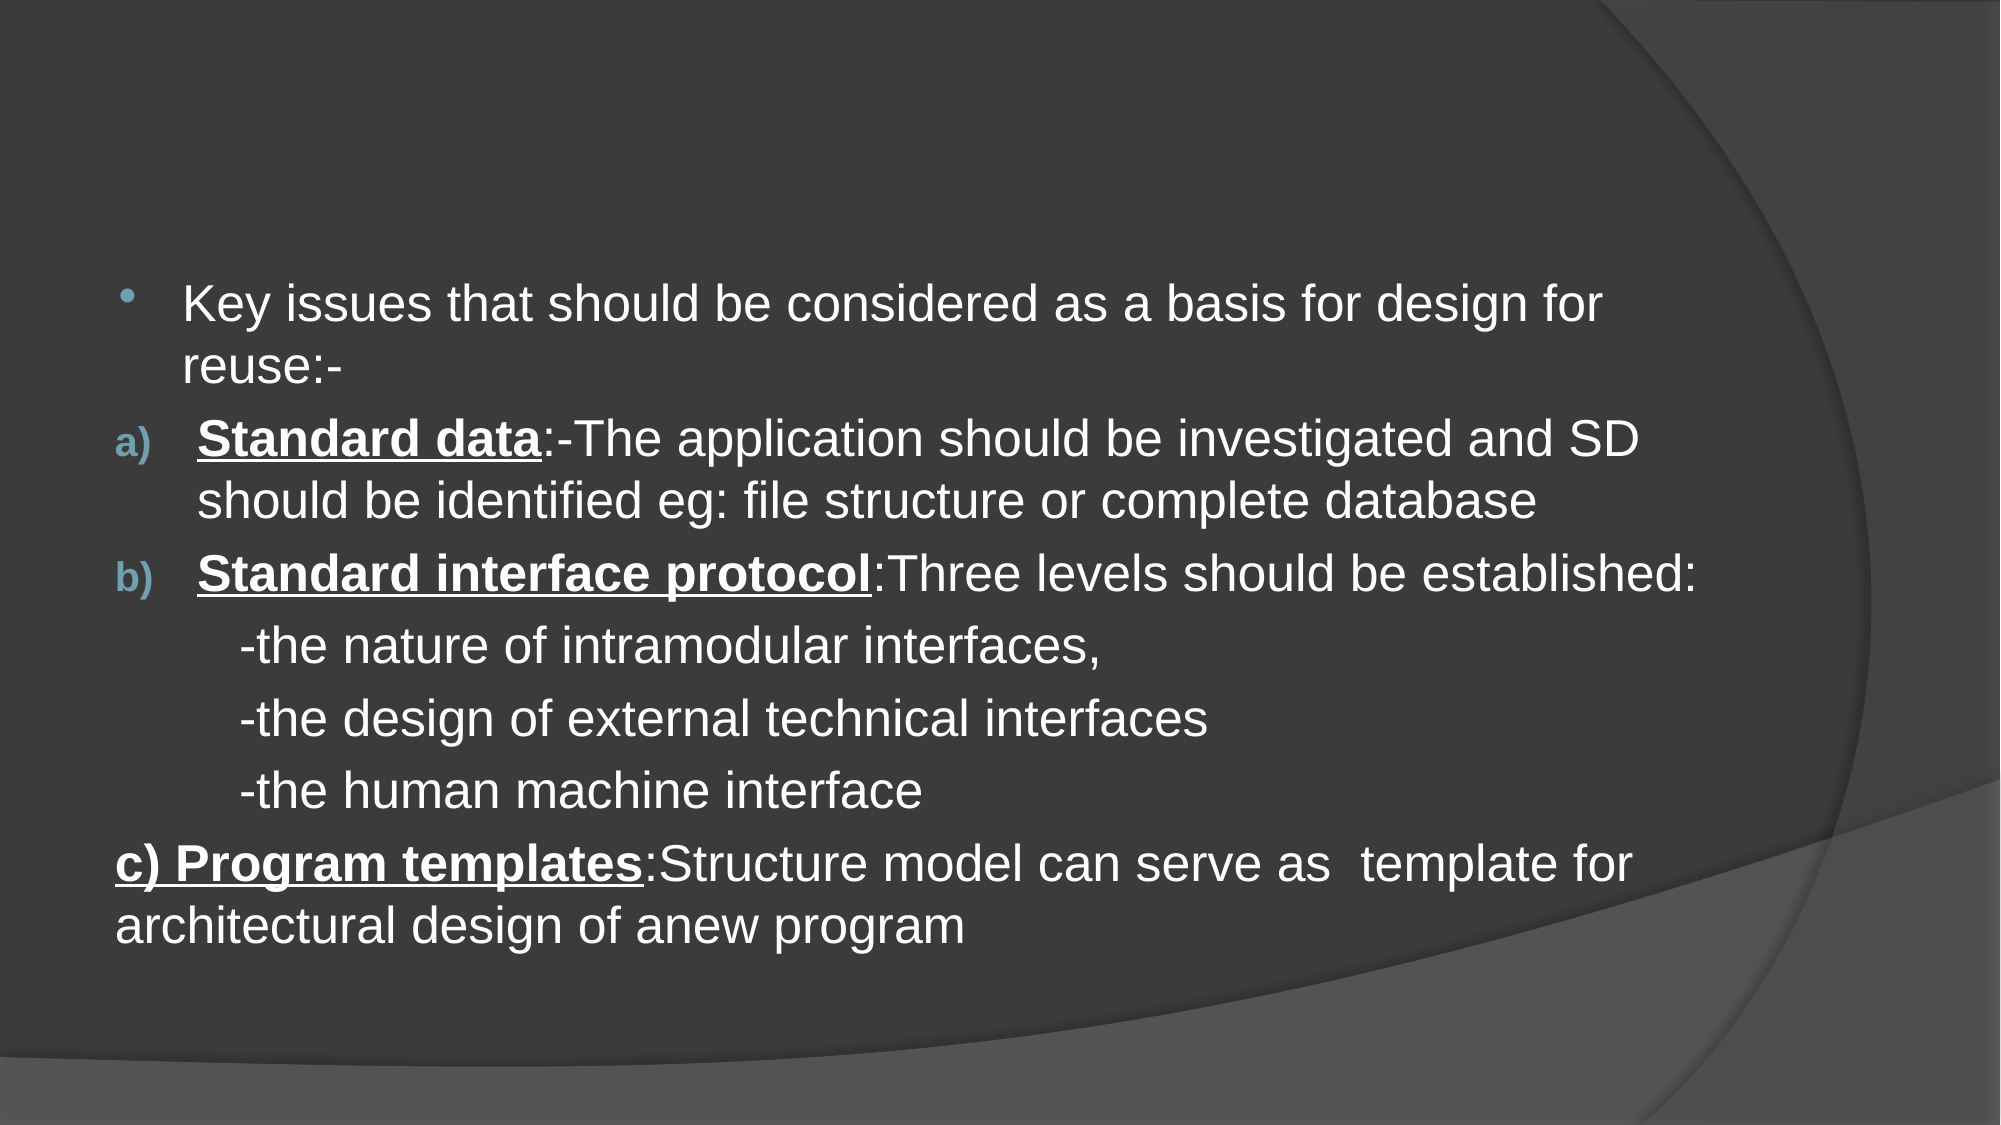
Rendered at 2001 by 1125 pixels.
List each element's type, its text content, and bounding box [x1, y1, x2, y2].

list Key issues that should be considered as a basis for design for reuse:- Standard data:-The application should be investigated and SD should be identified eg: file structure or complete database Standard interface protocol:Three levels should be established: -the nature of intramodular interfaces, -the design of external technical interfaces -the human machine interface c) Program templates:Structure model can serve as template for architectural design of anew program [99, 262, 1734, 1005]
